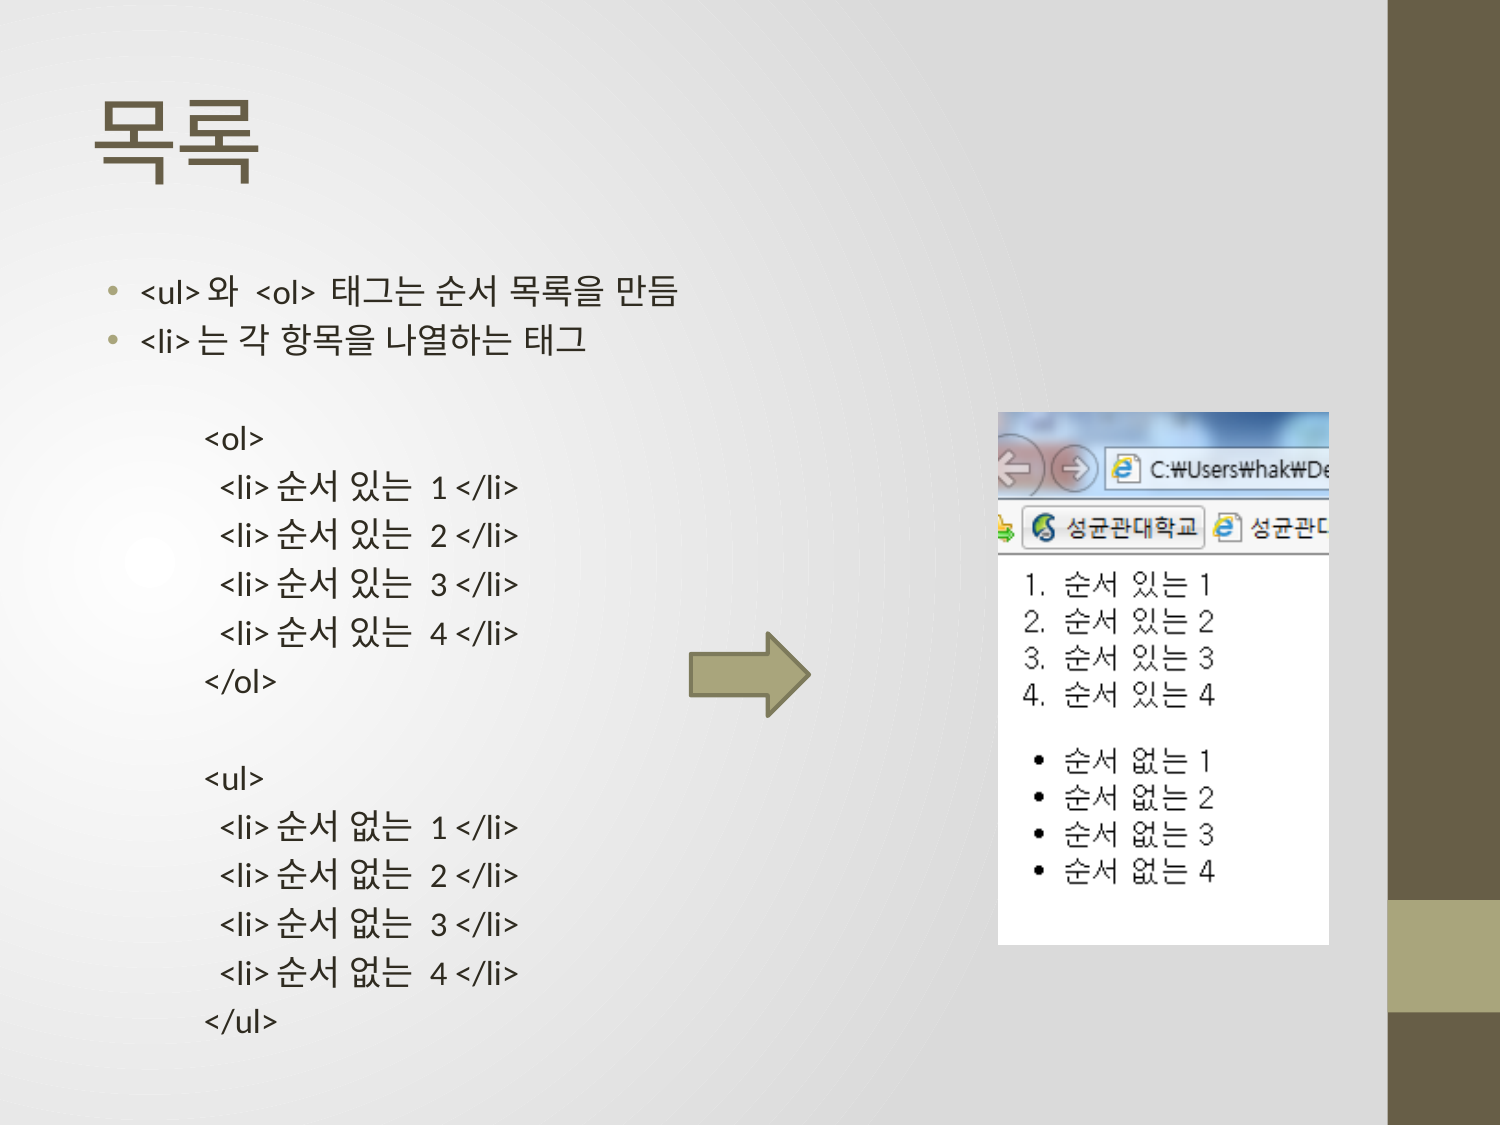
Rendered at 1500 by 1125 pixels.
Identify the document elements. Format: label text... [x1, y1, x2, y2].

text_box [688, 631, 812, 718]
list <ul>와 <ol> 태그는 순서 목록을 만듬 <li>는 각 항목을 나열하는 태그 <ol> <li>순서 있는 1 </li> <li>순서 있는 2 </li> <li>순서 있는 3 </li> <li>순서 있는 4 </li> </ol> <ul> <li>순서 없는 1 </li> <li>순서 없는 2 </li> <li>순서 없는 3 </li> <li>순서 없는 4 </li> </ul> [75, 262, 1325, 1050]
title 목록 [75, 45, 1325, 233]
picture [997, 411, 1330, 946]
